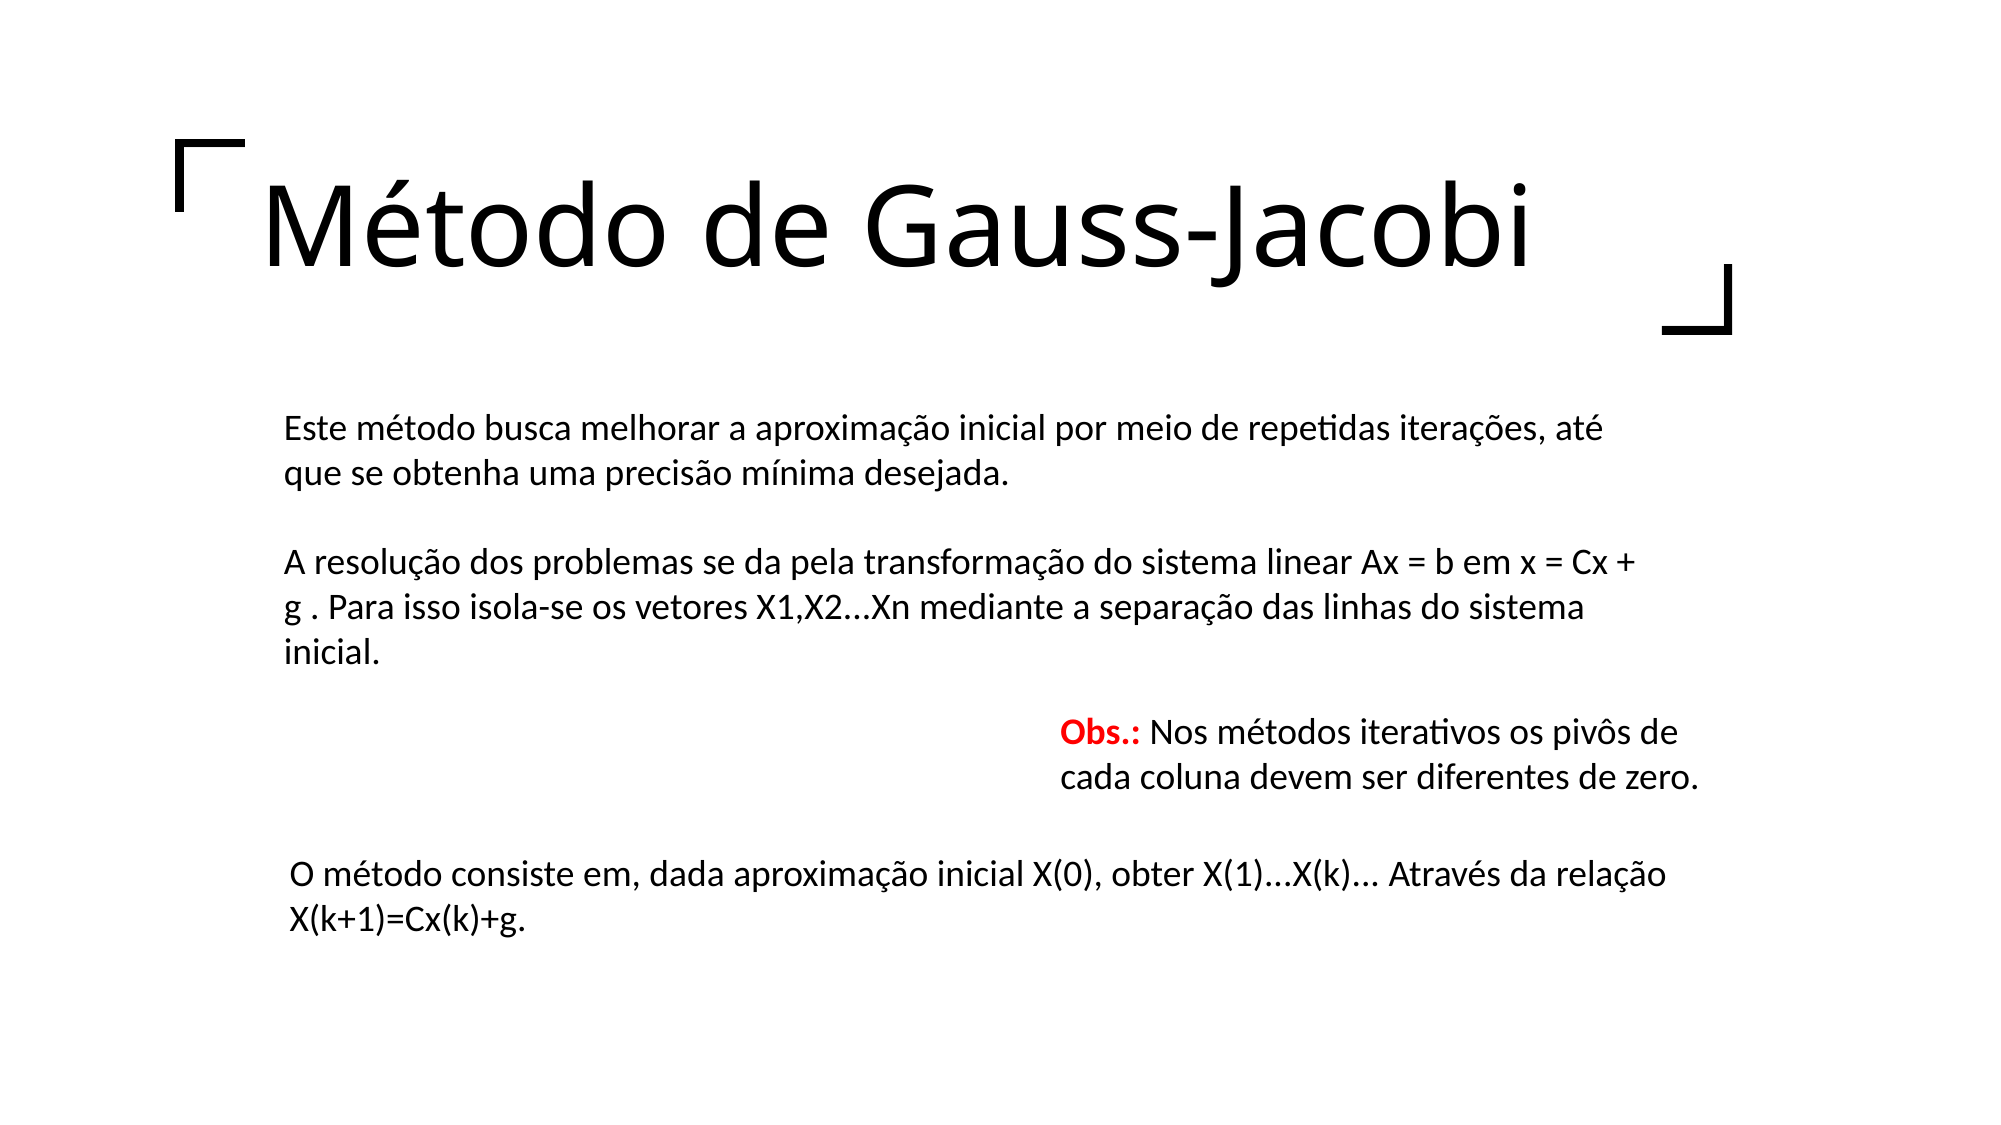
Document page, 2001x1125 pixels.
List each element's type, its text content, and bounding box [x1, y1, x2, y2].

picture [174, 138, 246, 213]
text_box Método de Gauss-Jacobi [245, 146, 1733, 297]
text_box O método consiste em, dada aproximação inicial X(0), obter X(1)...X(k)... Através da relação X(k+1)=Cx(k)+g. [274, 841, 1733, 947]
text_box Este método busca melhorar a aproximação inicial por meio de repetidas iterações, até que se obtenha uma precisão mínima desejada. [269, 395, 1662, 500]
text_box A resolução dos problemas se da pela transformação do sistema linear Ax = b em x = Cx + g . Para isso isola-se os vetores X1,X2...Xn mediante a separação das linhas do sistema inicial. [269, 529, 1655, 680]
picture [1661, 264, 1733, 335]
text_box Obs.: Nos métodos iterativos os pivôs de cada coluna devem ser diferentes de zero. [1045, 699, 1733, 804]
